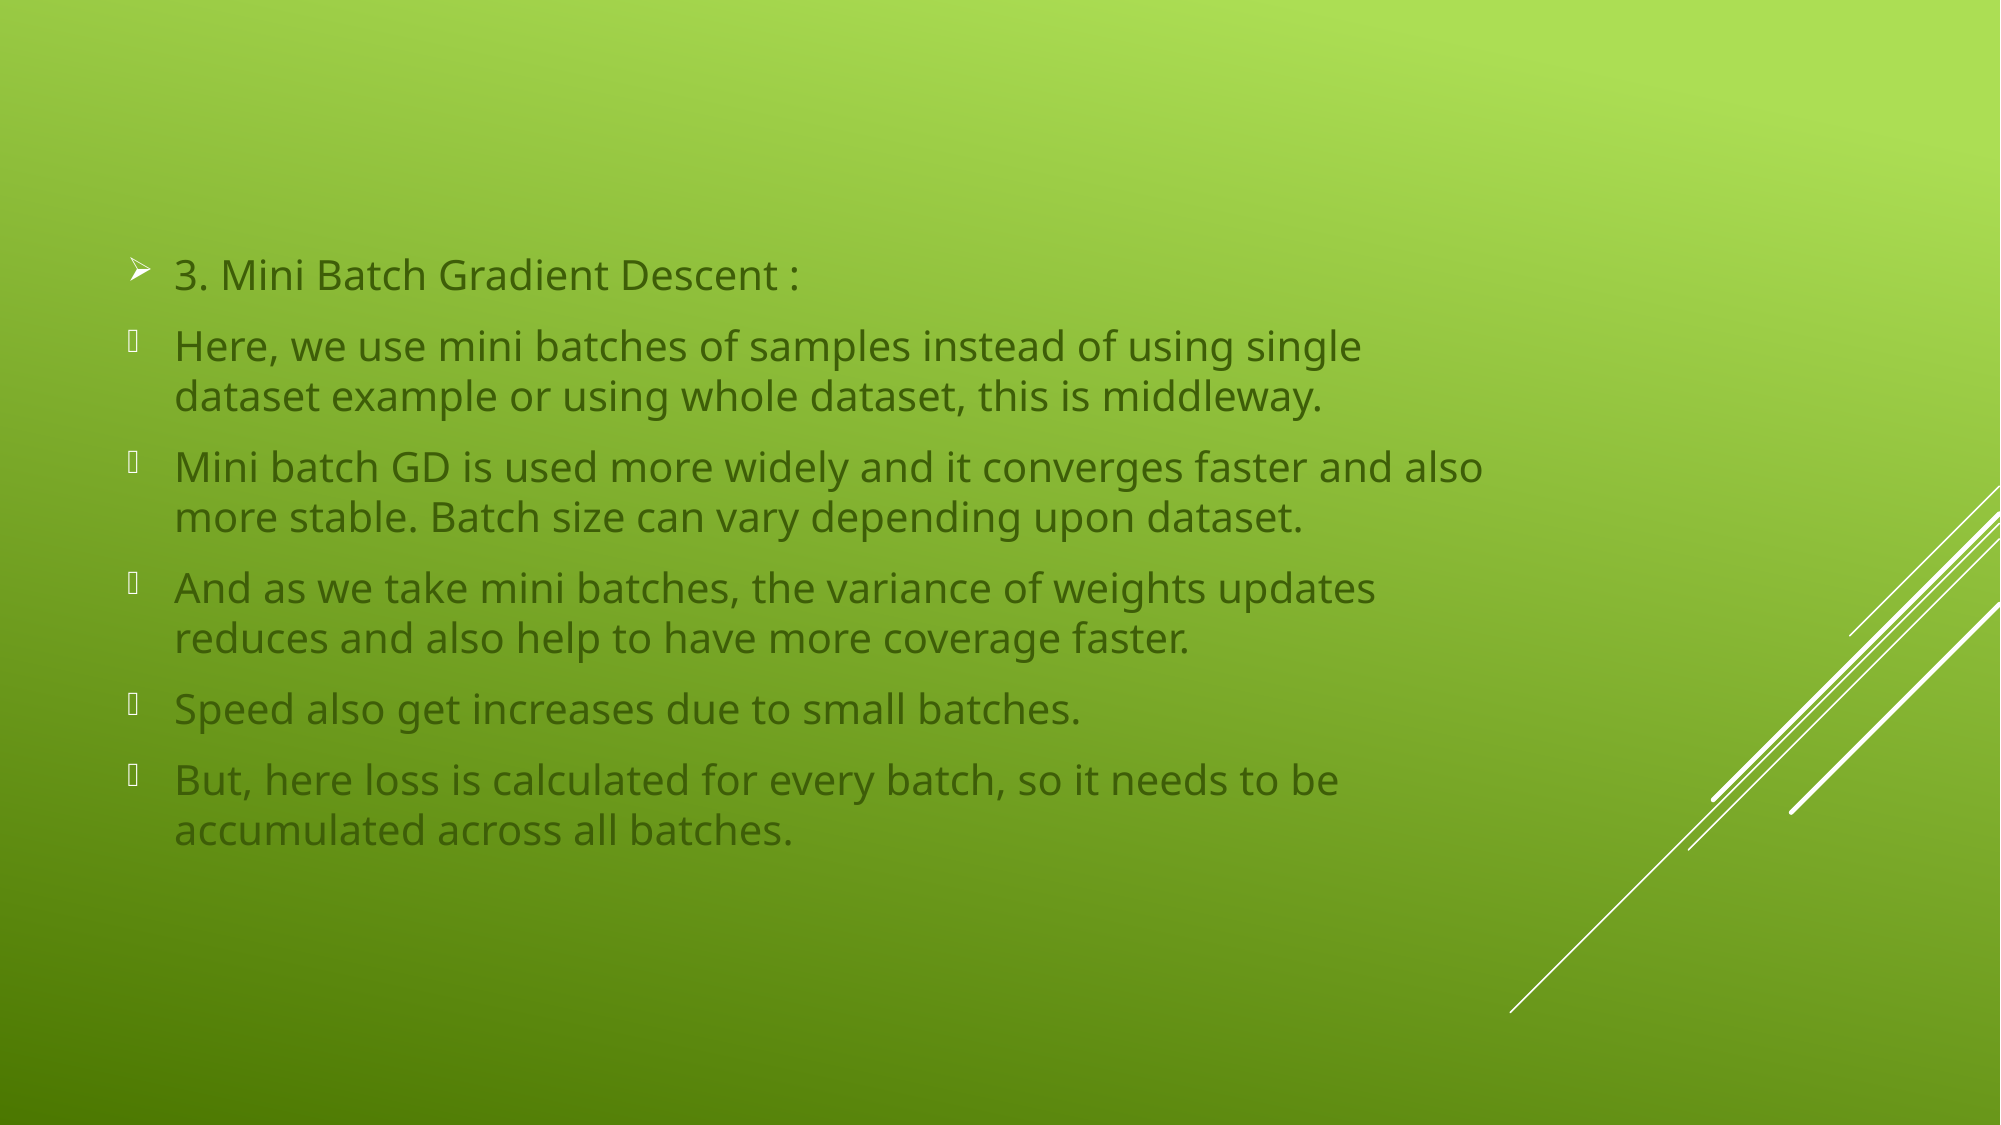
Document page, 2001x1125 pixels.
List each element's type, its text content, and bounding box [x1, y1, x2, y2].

list 3. Mini Batch Gradient Descent : Here, we use mini batches of samples instead of using single dataset example or using whole dataset, this is middleway. Mini batch GD is used more widely and it converges faster and also more stable. Batch size can vary depending upon dataset. And as we take mini batches, the variance of weights updates reduces and also help to have more coverage faster. Speed also get increases due to small batches. But, here loss is calculated for every batch, so it needs to be accumulated across all batches. [112, 112, 1513, 990]
